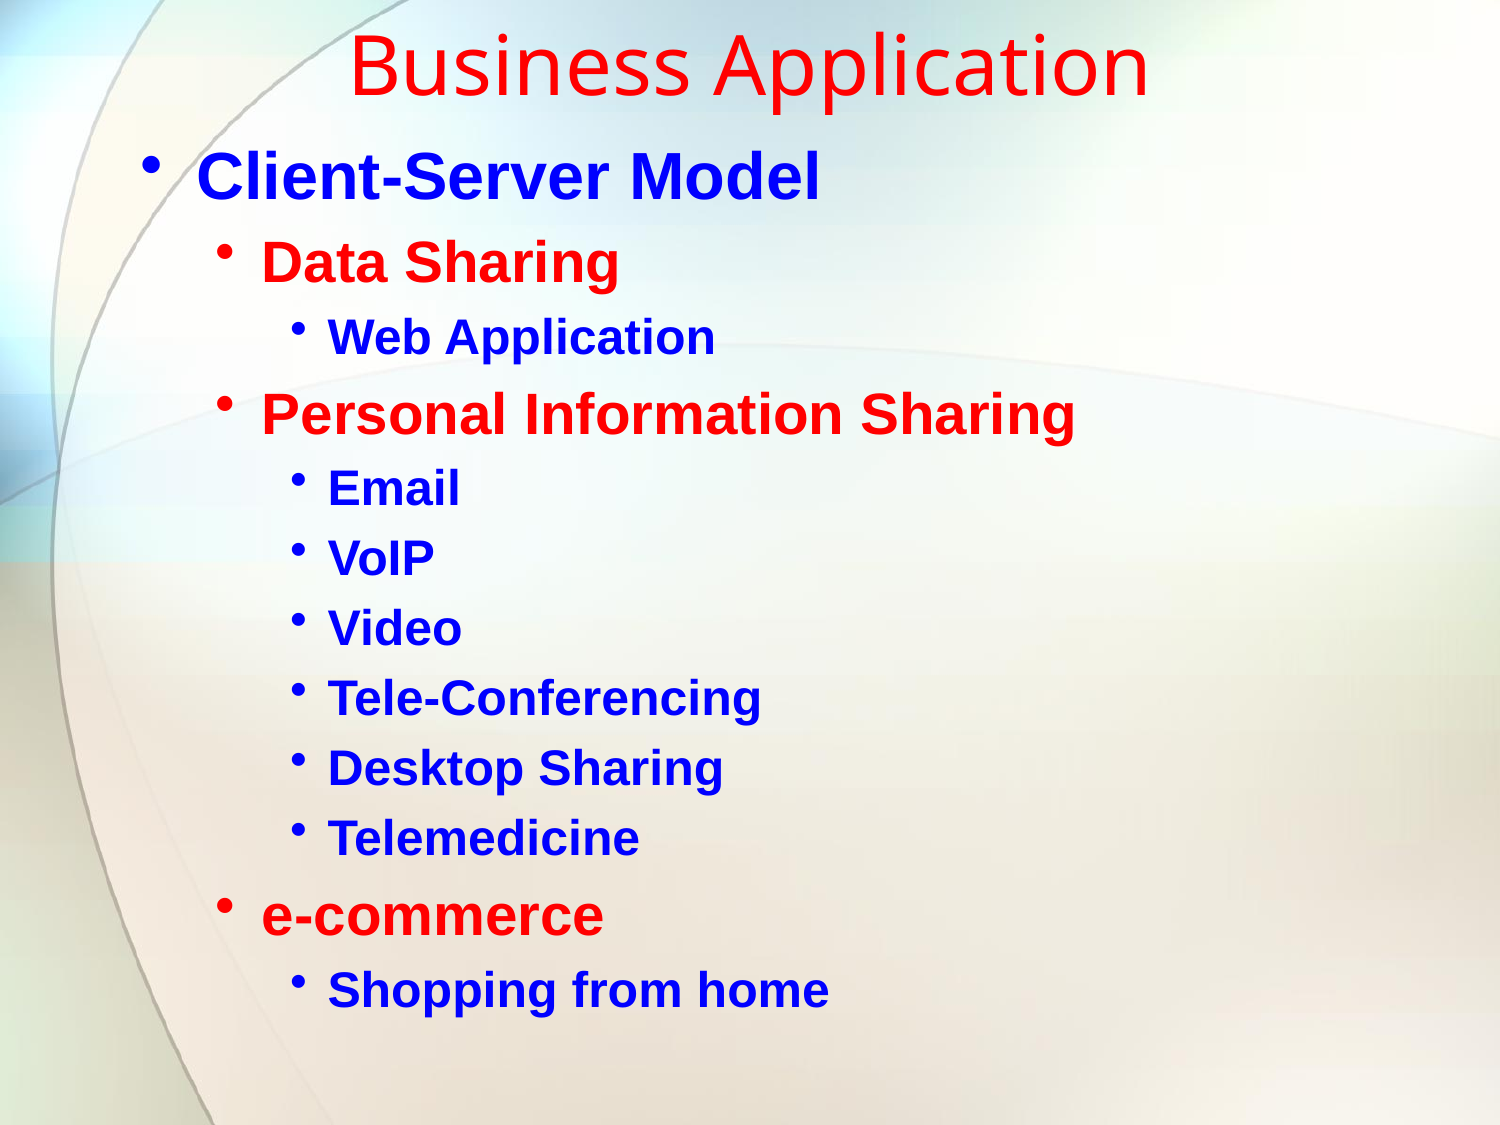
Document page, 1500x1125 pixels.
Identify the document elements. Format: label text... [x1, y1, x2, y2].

title Business Application [0, 0, 1500, 126]
list Client-Server Model Data Sharing Web Application Personal Information Sharing Email VoIP Video Tele-Conferencing Desktop Sharing Telemedicine e-commerce Shopping from home [124, 124, 1500, 1063]
picture [0, 126, 1500, 1125]
